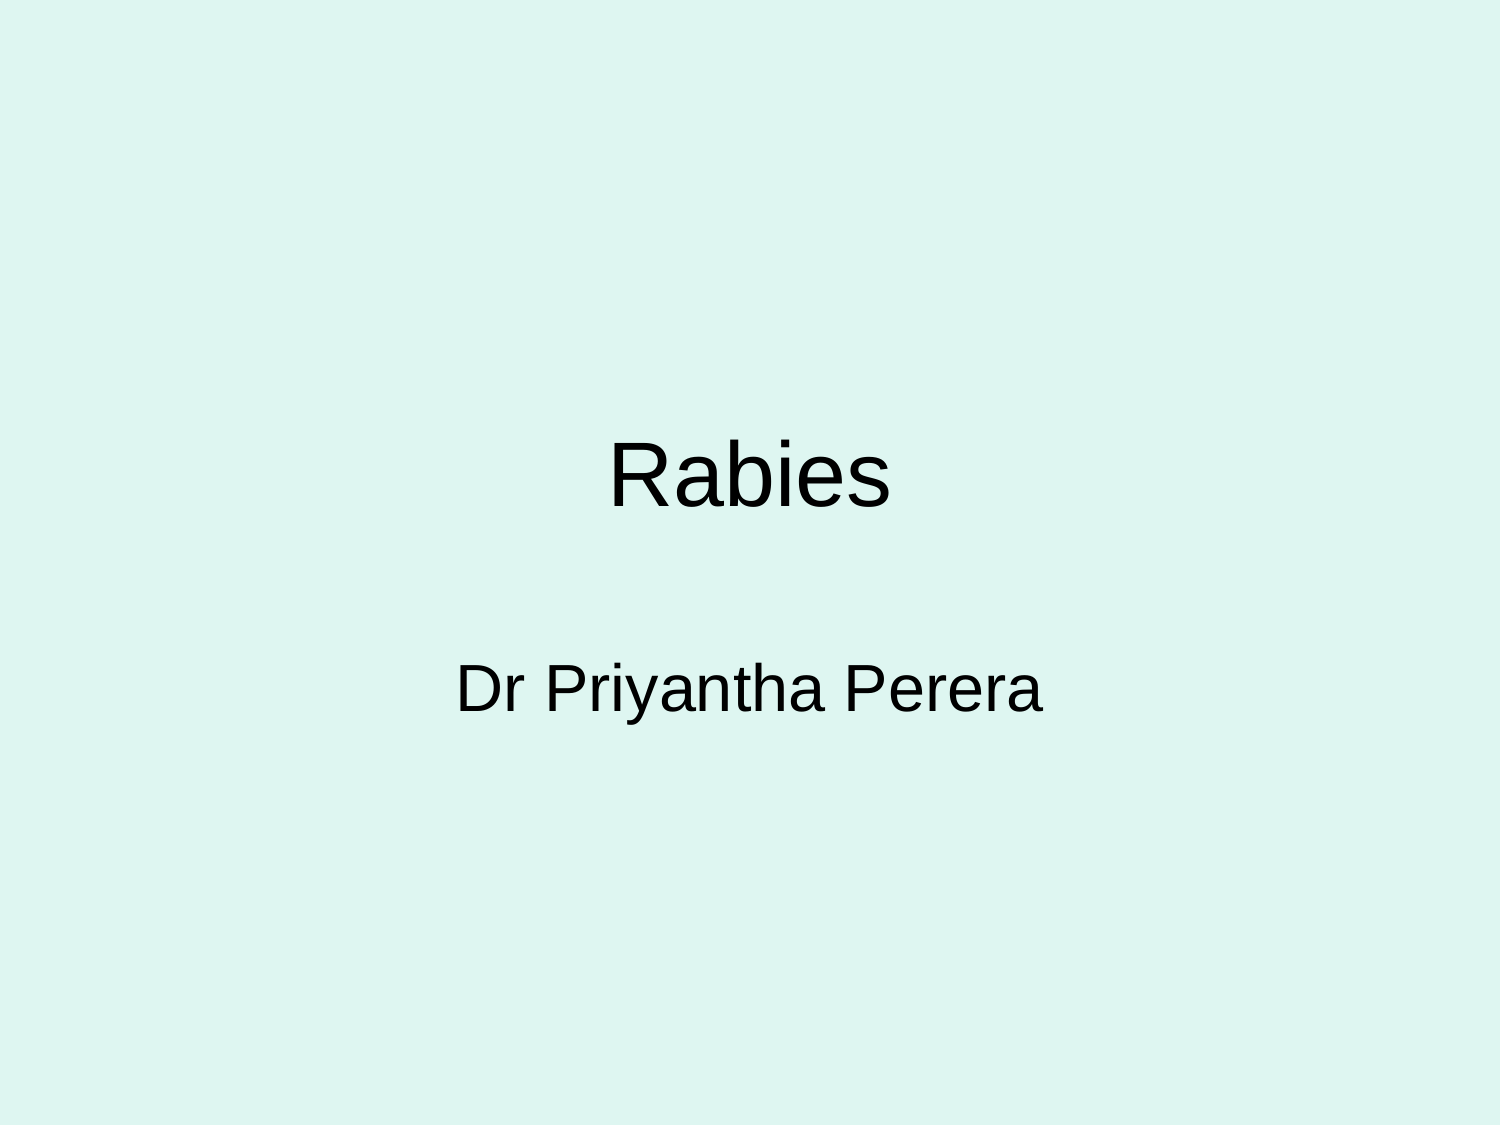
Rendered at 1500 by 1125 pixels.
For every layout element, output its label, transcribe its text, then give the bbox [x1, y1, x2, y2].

title Rabies [112, 349, 1388, 591]
subtitle Dr Priyantha Perera [224, 637, 1276, 926]
